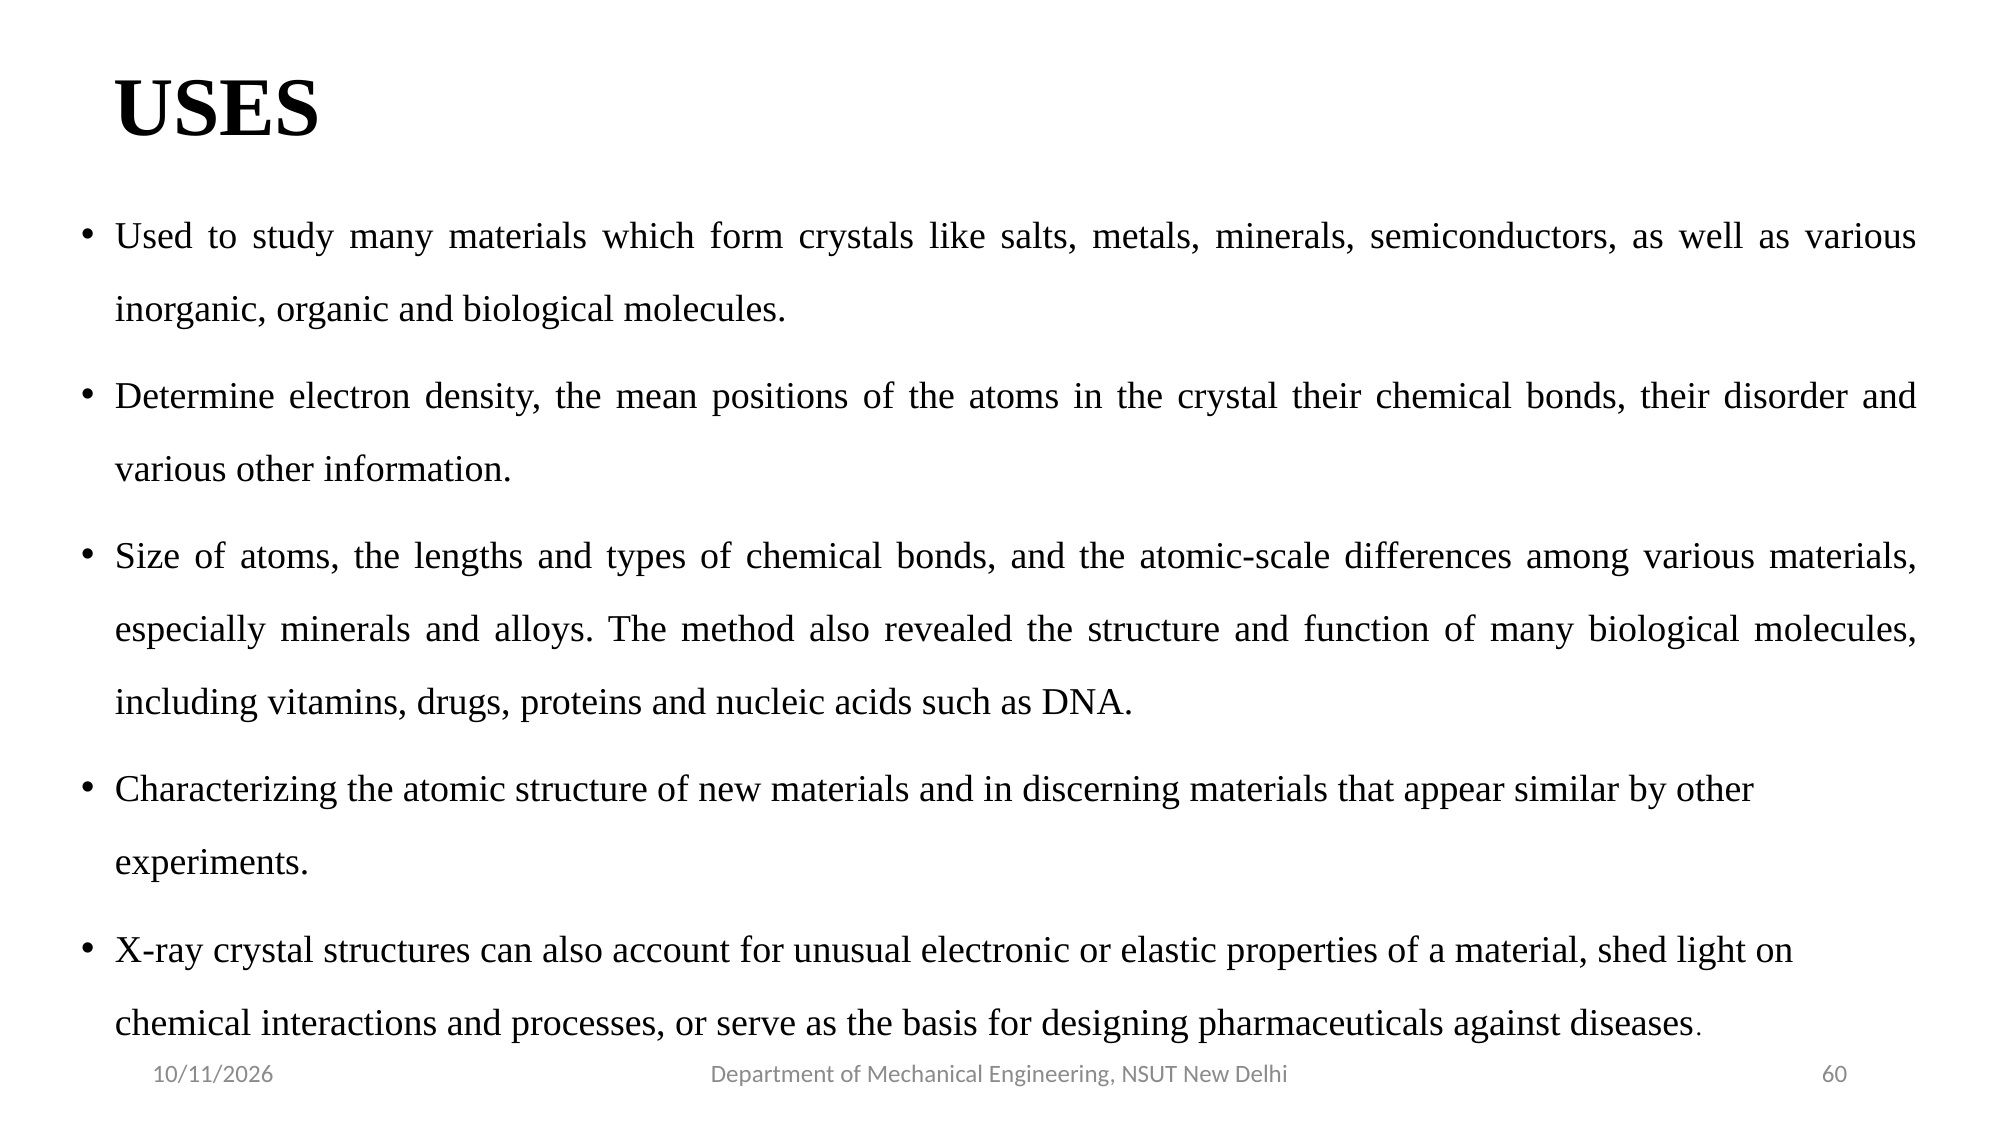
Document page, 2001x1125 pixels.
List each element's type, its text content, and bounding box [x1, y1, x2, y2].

title USES [98, 0, 1824, 175]
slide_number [137, 1042, 588, 1103]
footer Department of Mechanical Engineering, NSUT New Delhi [662, 1042, 1338, 1103]
slide_number 60 [1412, 1042, 1863, 1103]
list Used to study many materials which form crystals like salts, metals, minerals, semiconductors, as well as various inorganic, organic and biological molecules. Determine electron density, the mean positions of the atoms in the crystal their chemical bonds, their disorder and various other information. Size of atoms, the lengths and types of chemical bonds, and the atomic-scale differences among various materials, especially minerals and alloys. The method also revealed the structure and function of many biological molecules, including vitamins, drugs, proteins and nucleic acids such as DNA. Characterizing the atomic structure of new materials and in discerning materials that appear similar by other experiments. X-ray crystal structures can also account for unusual electronic or elastic properties of a material, shed light on chemical interactions and processes, or serve as the basis for designing pharmaceuticals against diseases. [66, 175, 1934, 1057]
